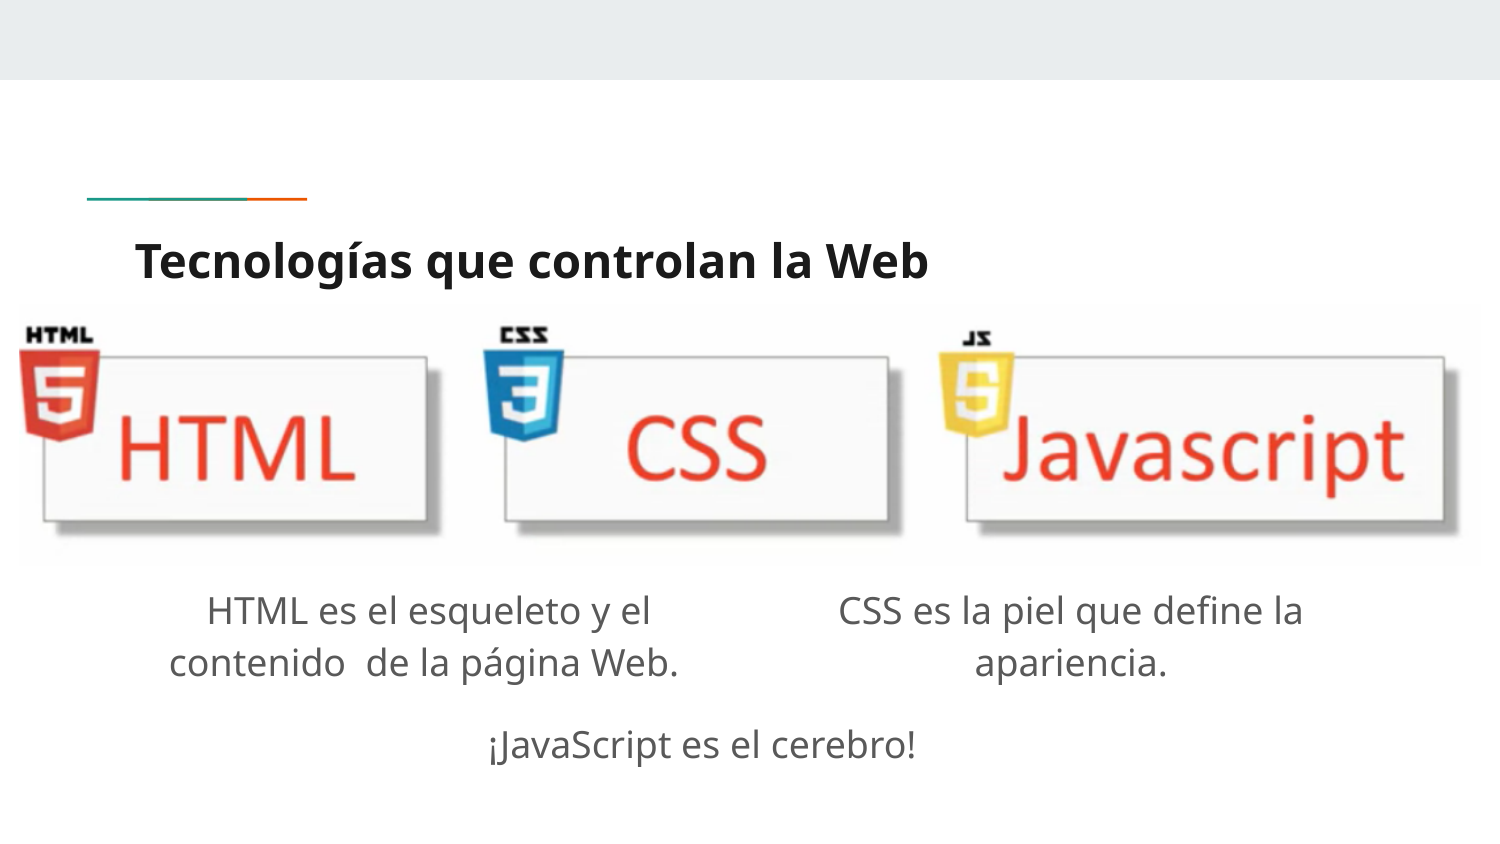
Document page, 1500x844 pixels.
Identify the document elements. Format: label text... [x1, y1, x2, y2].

list CSS es la piel que define la apariencia. [761, 575, 1381, 759]
list HTML es el esqueleto y el contenido de la página Web. [119, 575, 739, 759]
picture [18, 304, 1481, 567]
list ¡JavaScript es el cerebro! [392, 699, 1012, 827]
title Tecnologías que controlan la Web [119, 216, 1381, 303]
